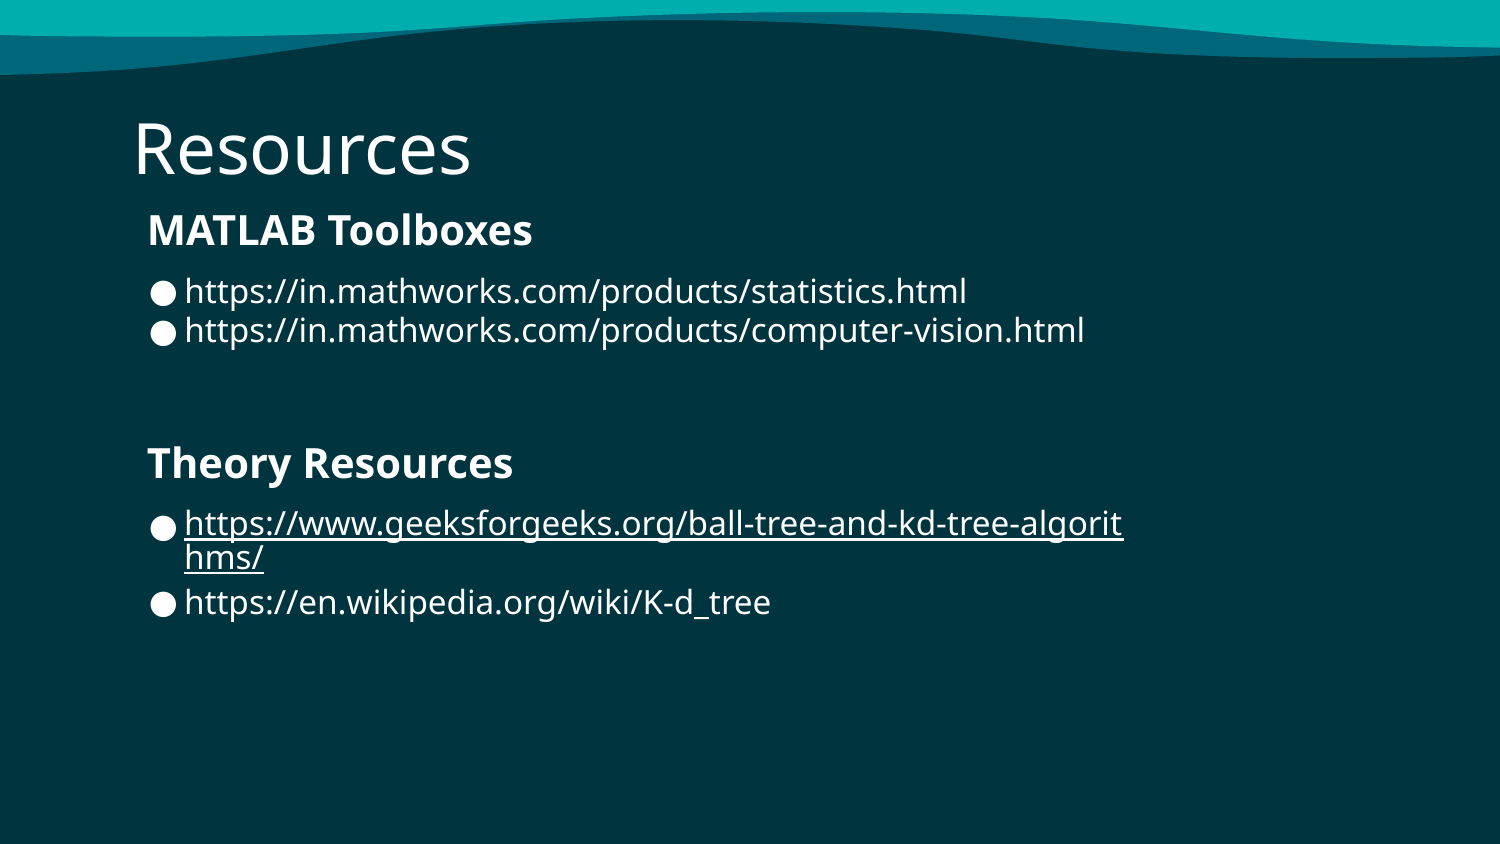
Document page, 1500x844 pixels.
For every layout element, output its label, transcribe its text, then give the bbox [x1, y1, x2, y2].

title Resources [116, 88, 1383, 190]
text_box https://www.geeksforgeeks.org/ball-tree-and-kd-tree-algorithms/ https://en.wikipedia.org/wiki/K-d_tree [131, 487, 1145, 655]
subtitle MATLAB Toolboxes [131, 189, 745, 255]
text_box Theory Resources [131, 421, 745, 488]
subtitle https://in.mathworks.com/products/statistics.html https://in.mathworks.com/products/computer-vision.html [131, 254, 1146, 422]
